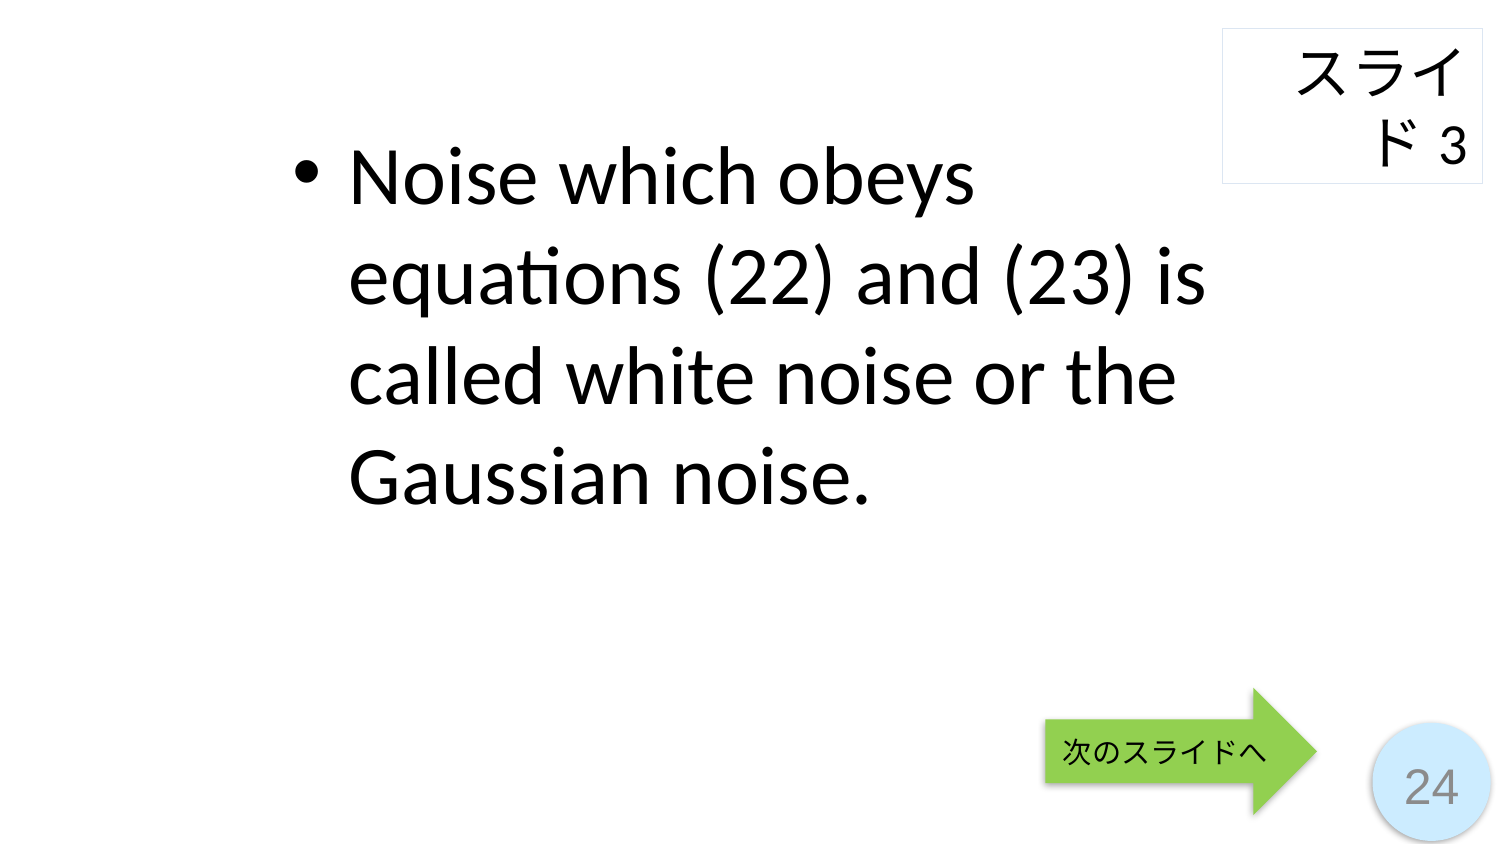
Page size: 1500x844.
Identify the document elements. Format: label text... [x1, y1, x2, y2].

text_box スライド3 [1222, 28, 1483, 184]
text_box 次のスライドへ [1044, 686, 1318, 816]
list Noise which obeys equations (22) and (23) is called white noise or the Gaussian noise. [277, 113, 1258, 830]
slide_number 24 [1372, 762, 1491, 807]
